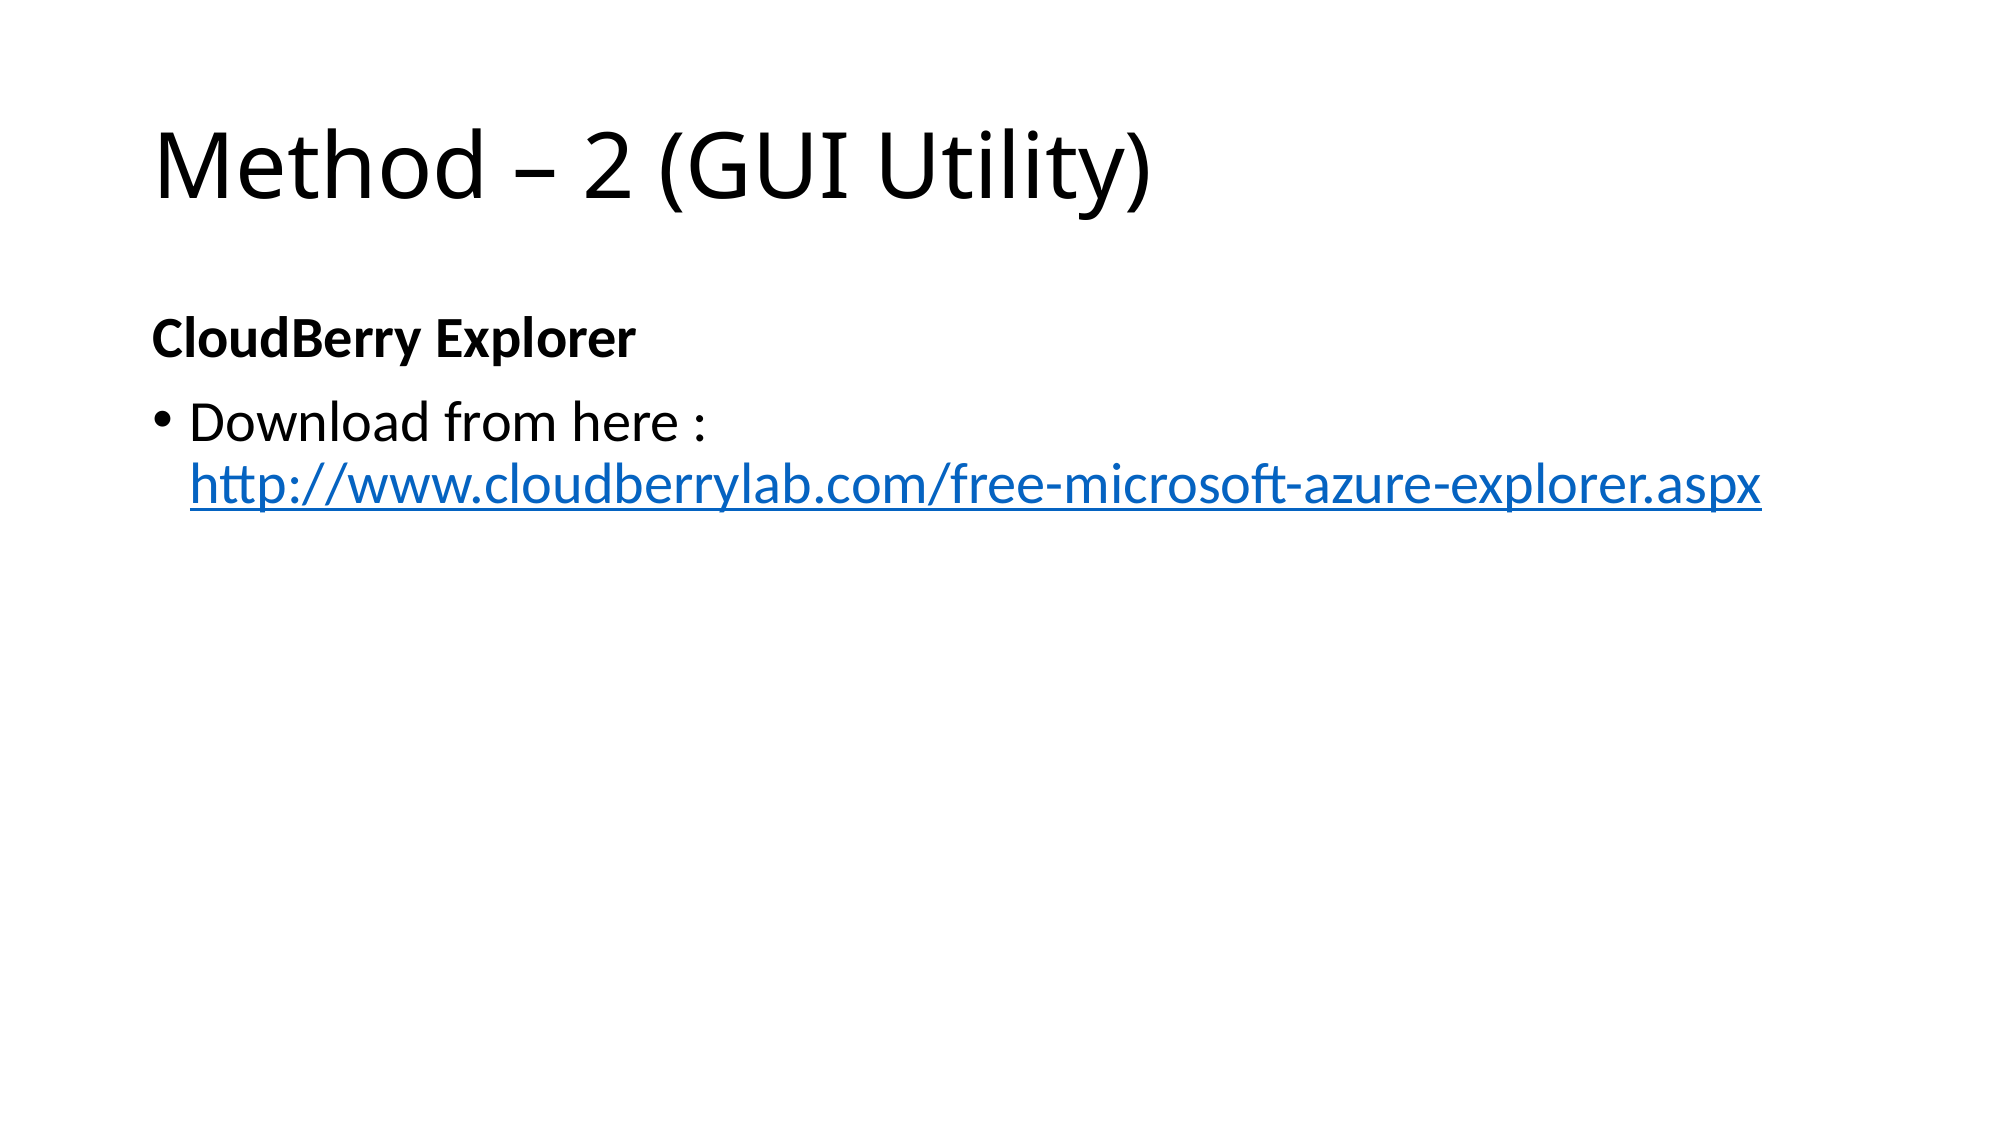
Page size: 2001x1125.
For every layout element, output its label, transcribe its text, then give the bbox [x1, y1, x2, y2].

title Method – 2 (GUI Utility) [137, 59, 1863, 278]
list CloudBerry Explorer Download from here : http://www.cloudberrylab.com/free-microsoft-azure-explorer.aspx [137, 299, 1863, 1014]
